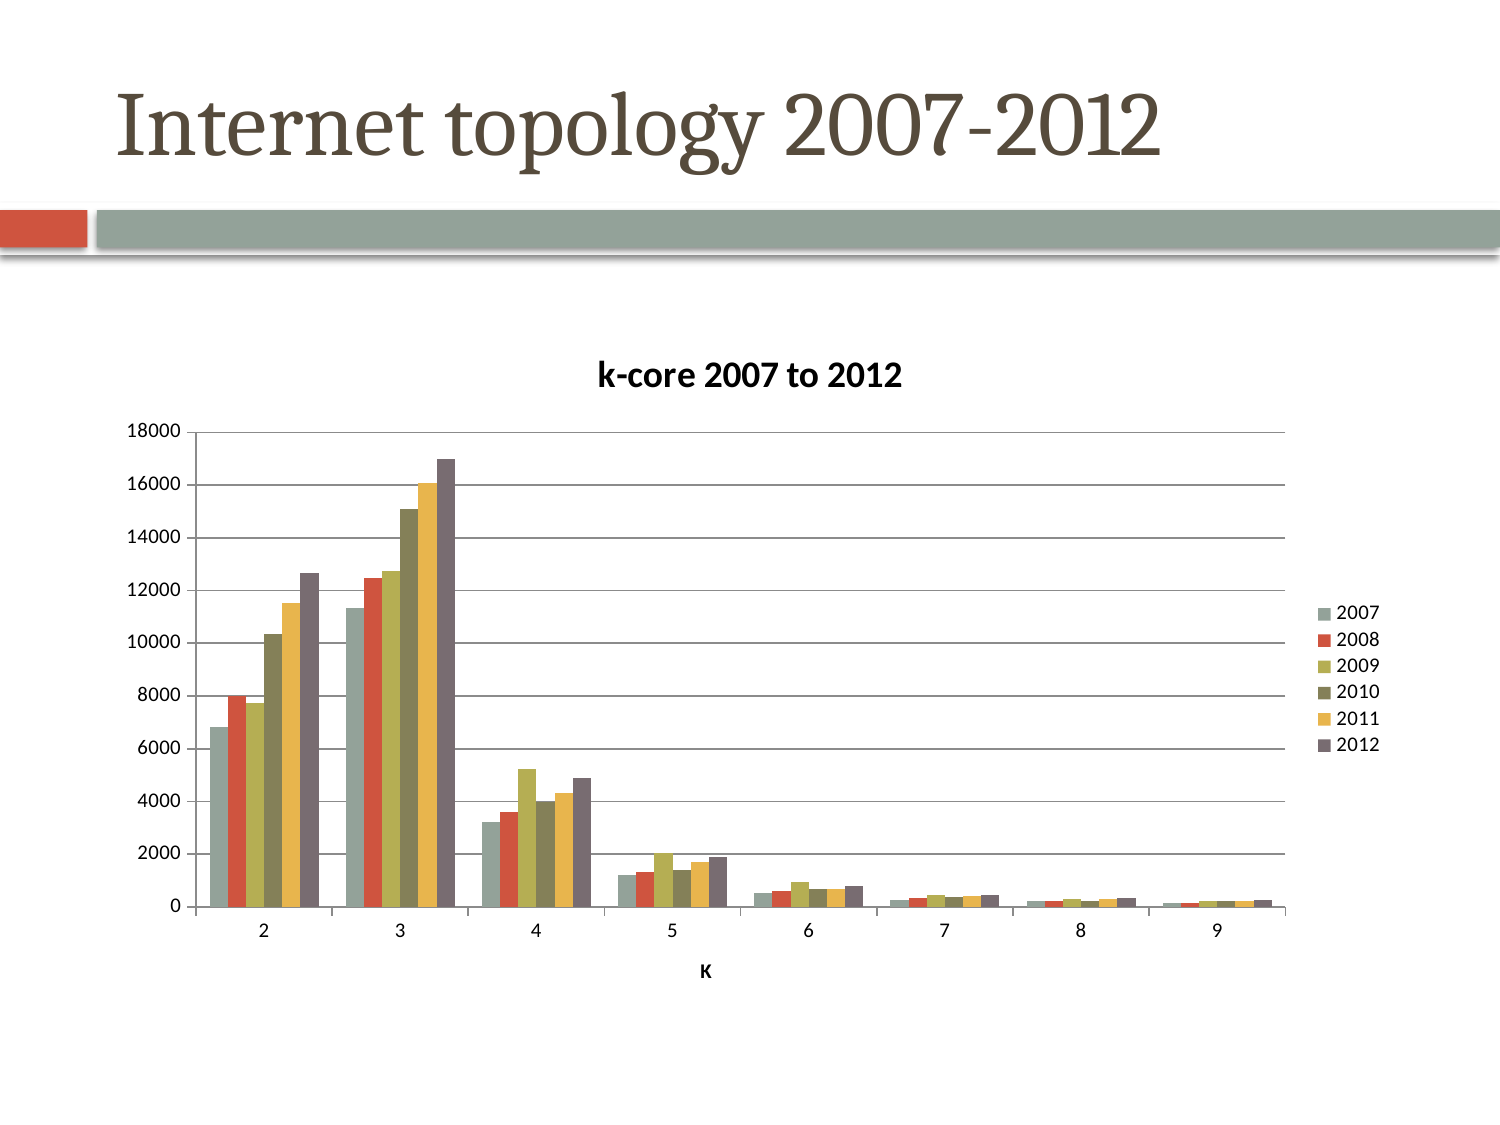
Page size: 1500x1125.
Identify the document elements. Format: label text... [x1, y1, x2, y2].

chart [100, 325, 1400, 1035]
title Internet topology 2007-2012 [100, 37, 1438, 200]
